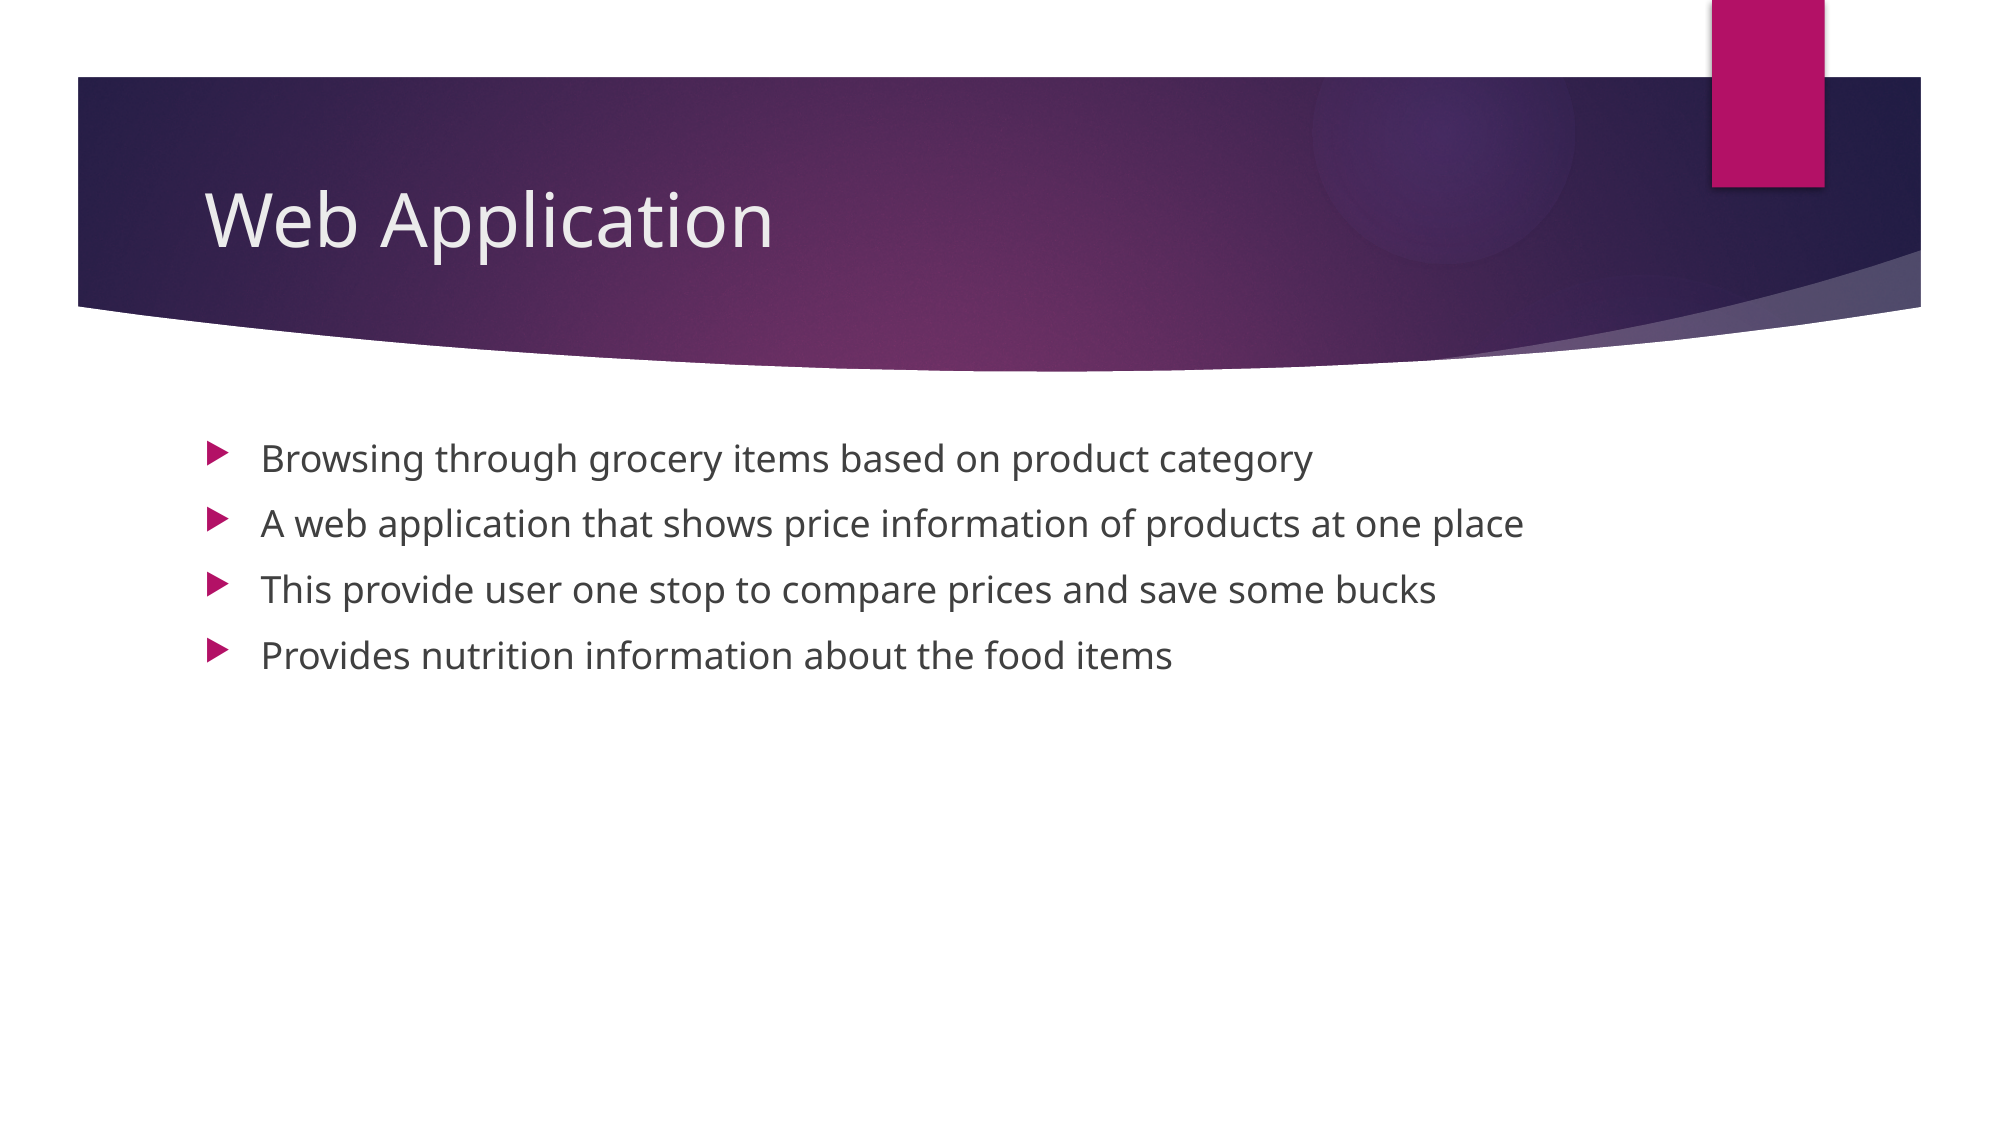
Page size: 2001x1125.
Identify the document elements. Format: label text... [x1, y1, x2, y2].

list Browsing through grocery items based on product category A web application that shows price information of products at one place This provide user one stop to compare prices and save some bucks Provides nutrition information about the food items [189, 427, 1638, 988]
title Web Application [189, 159, 1627, 276]
